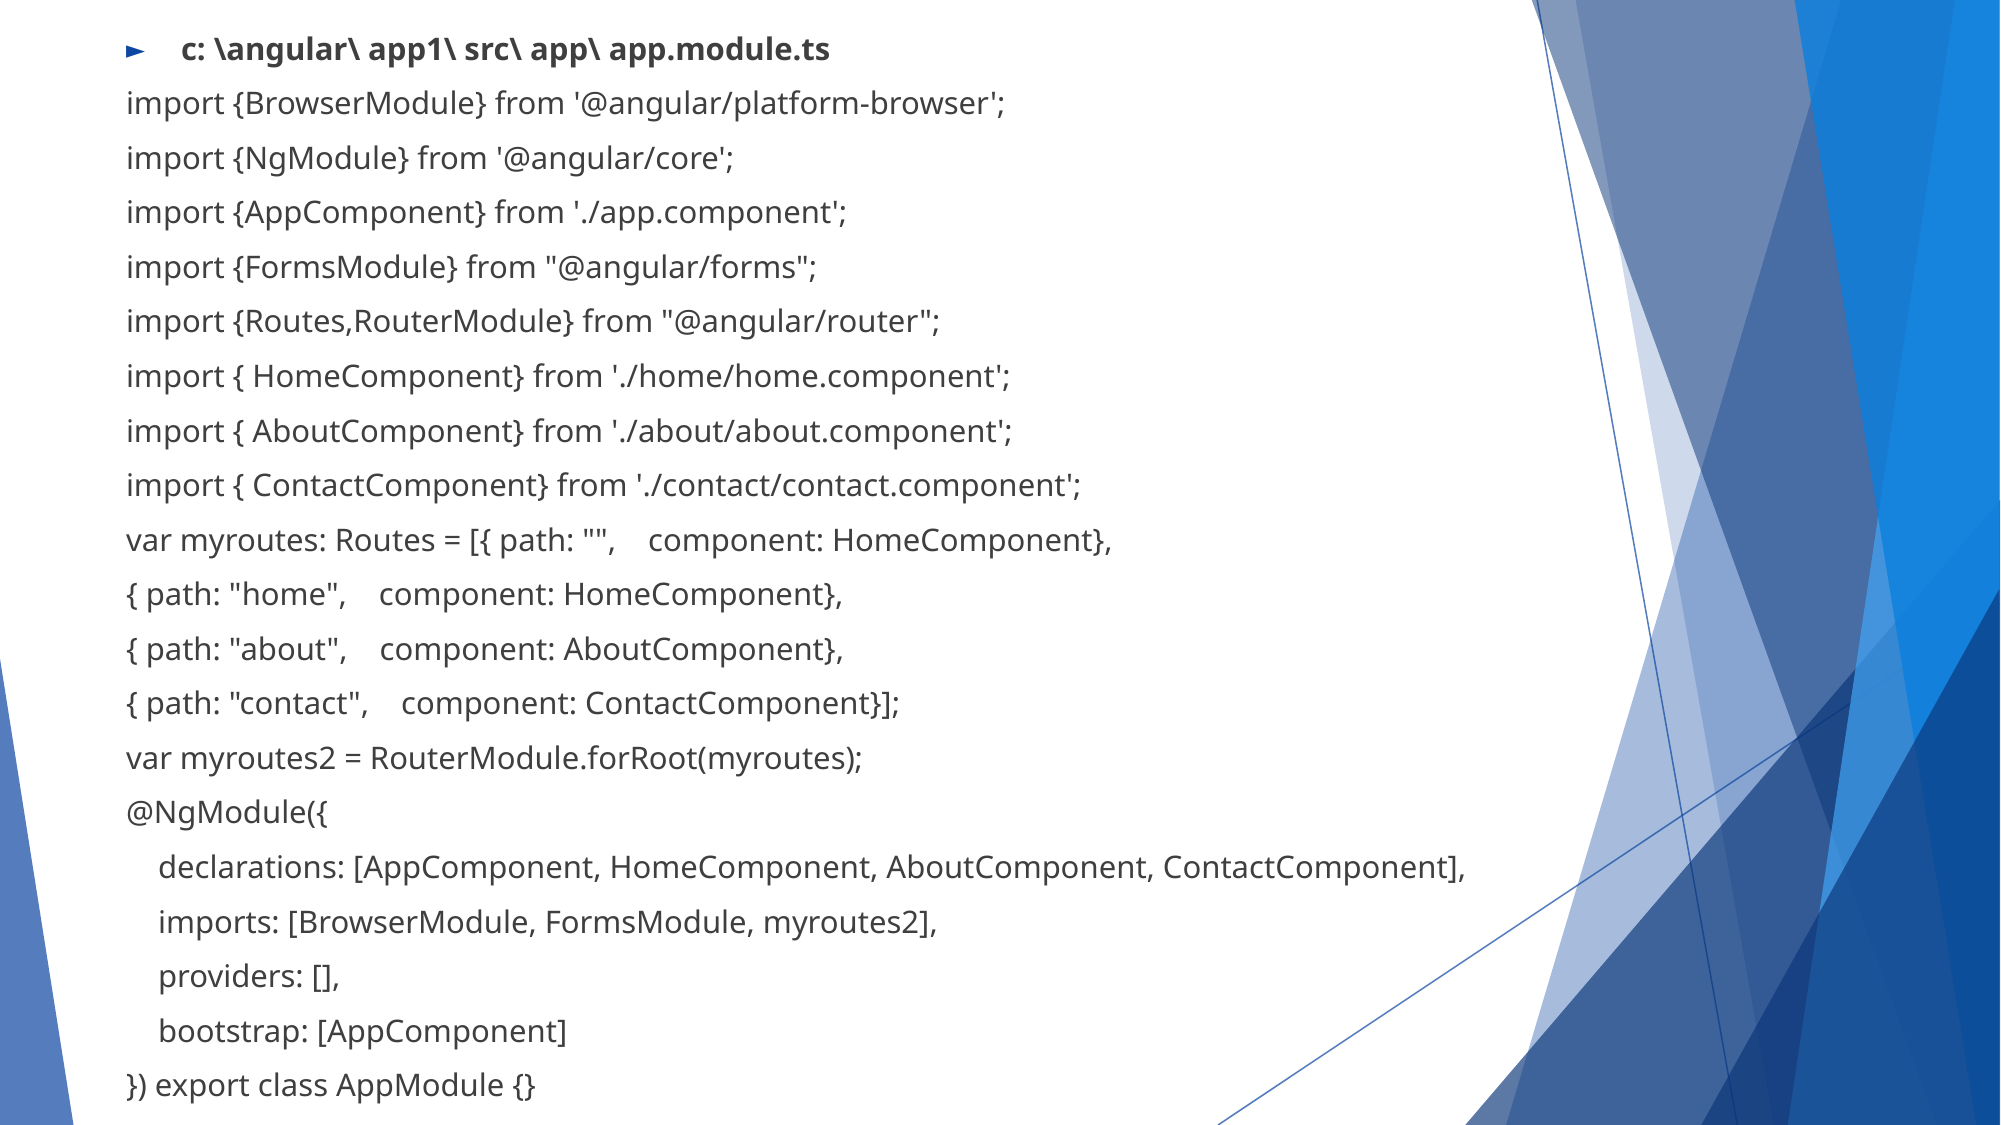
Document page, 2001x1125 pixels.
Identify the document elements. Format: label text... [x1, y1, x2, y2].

list c: \angular\ app1\ src\ app\ app.module.ts import {BrowserModule} from '@angular/platform-browser'; import {NgModule} from '@angular/core'; import {AppComponent} from './app.component'; import {FormsModule} from "@angular/forms"; import {Routes,RouterModule} from "@angular/router"; import { HomeComponent} from './home/home.component'; import { AboutComponent} from './about/about.component'; import { ContactComponent} from './contact/contact.component'; var myroutes: Routes = [{ path: "", component: HomeComponent}, { path: "home", component: HomeComponent}, { path: "about", component: AboutComponent}, { path: "contact", component: ContactComponent}]; var myroutes2 = RouterModule.forRoot(myroutes); @NgModule({ declarations: [AppComponent, HomeComponent, AboutComponent, ContactComponent], imports: [BrowserModule, FormsModule, myroutes2], providers: [], bootstrap: [AppComponent] }) export class AppModule {} [111, 21, 1522, 1112]
